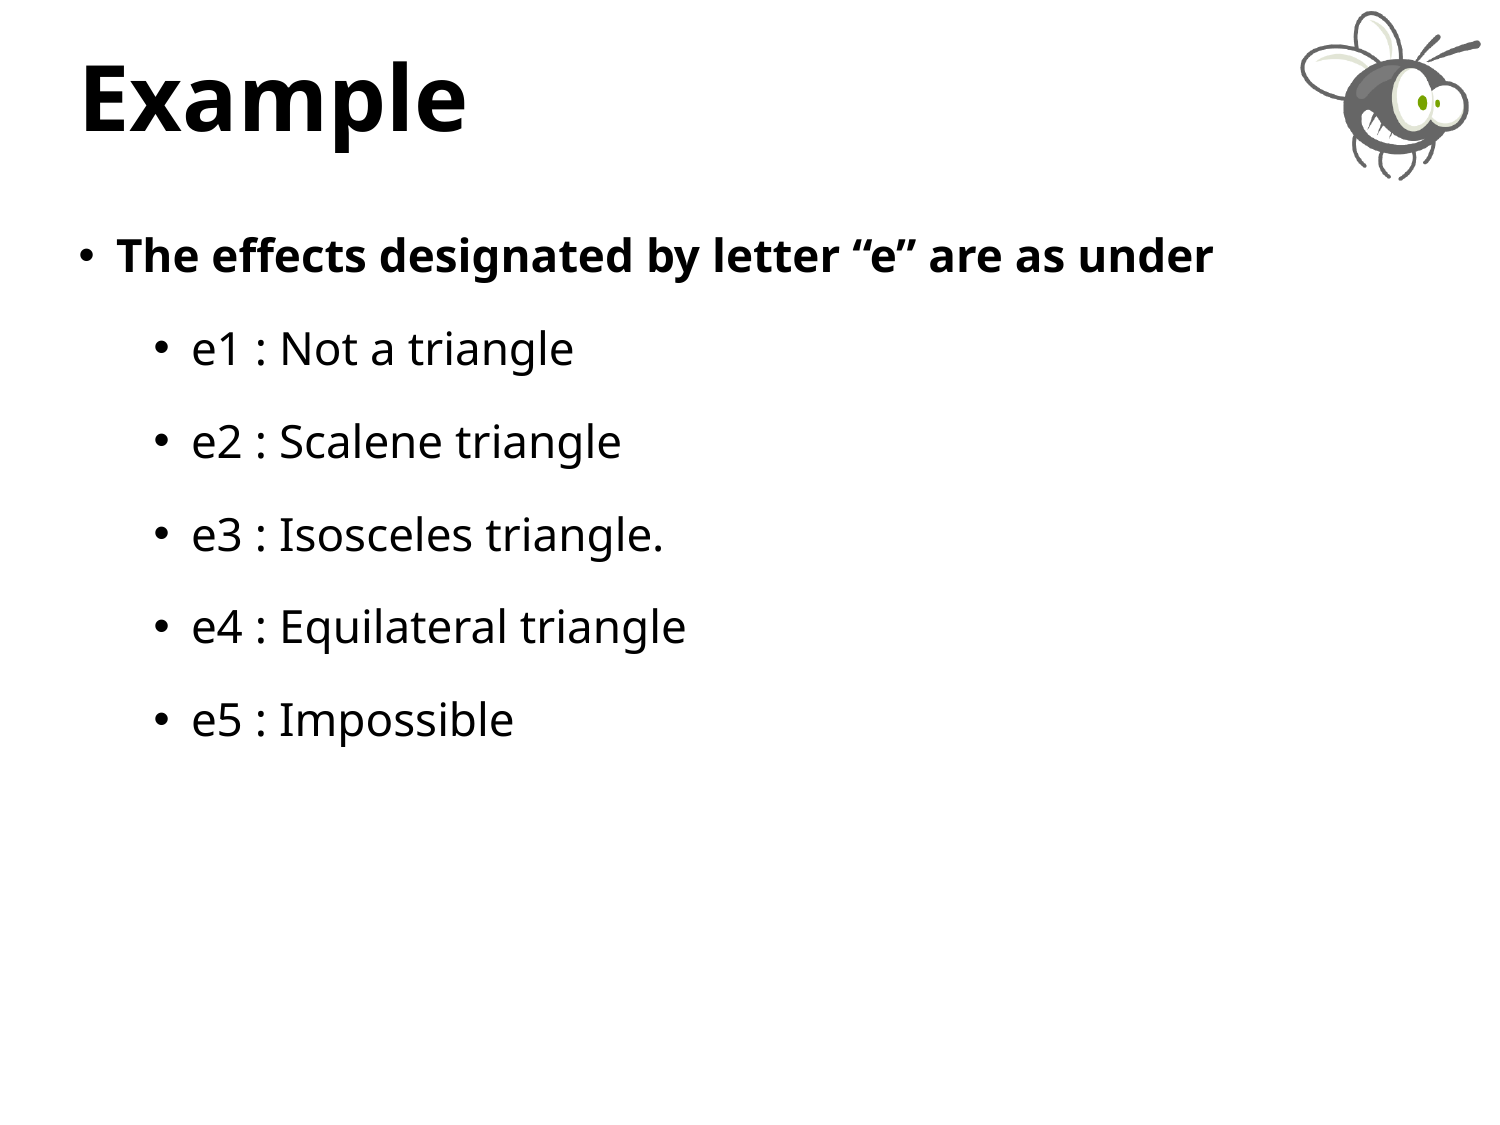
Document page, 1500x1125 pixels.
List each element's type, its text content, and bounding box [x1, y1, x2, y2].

title Example [63, 43, 1437, 161]
list The effects designated by letter “e” are as under e1 : Not a triangle e2 : Scalene triangle e3 : Isosceles triangle. e4 : Equilateral triangle e5 : Impossible [63, 191, 1437, 997]
picture [1291, 1, 1488, 187]
